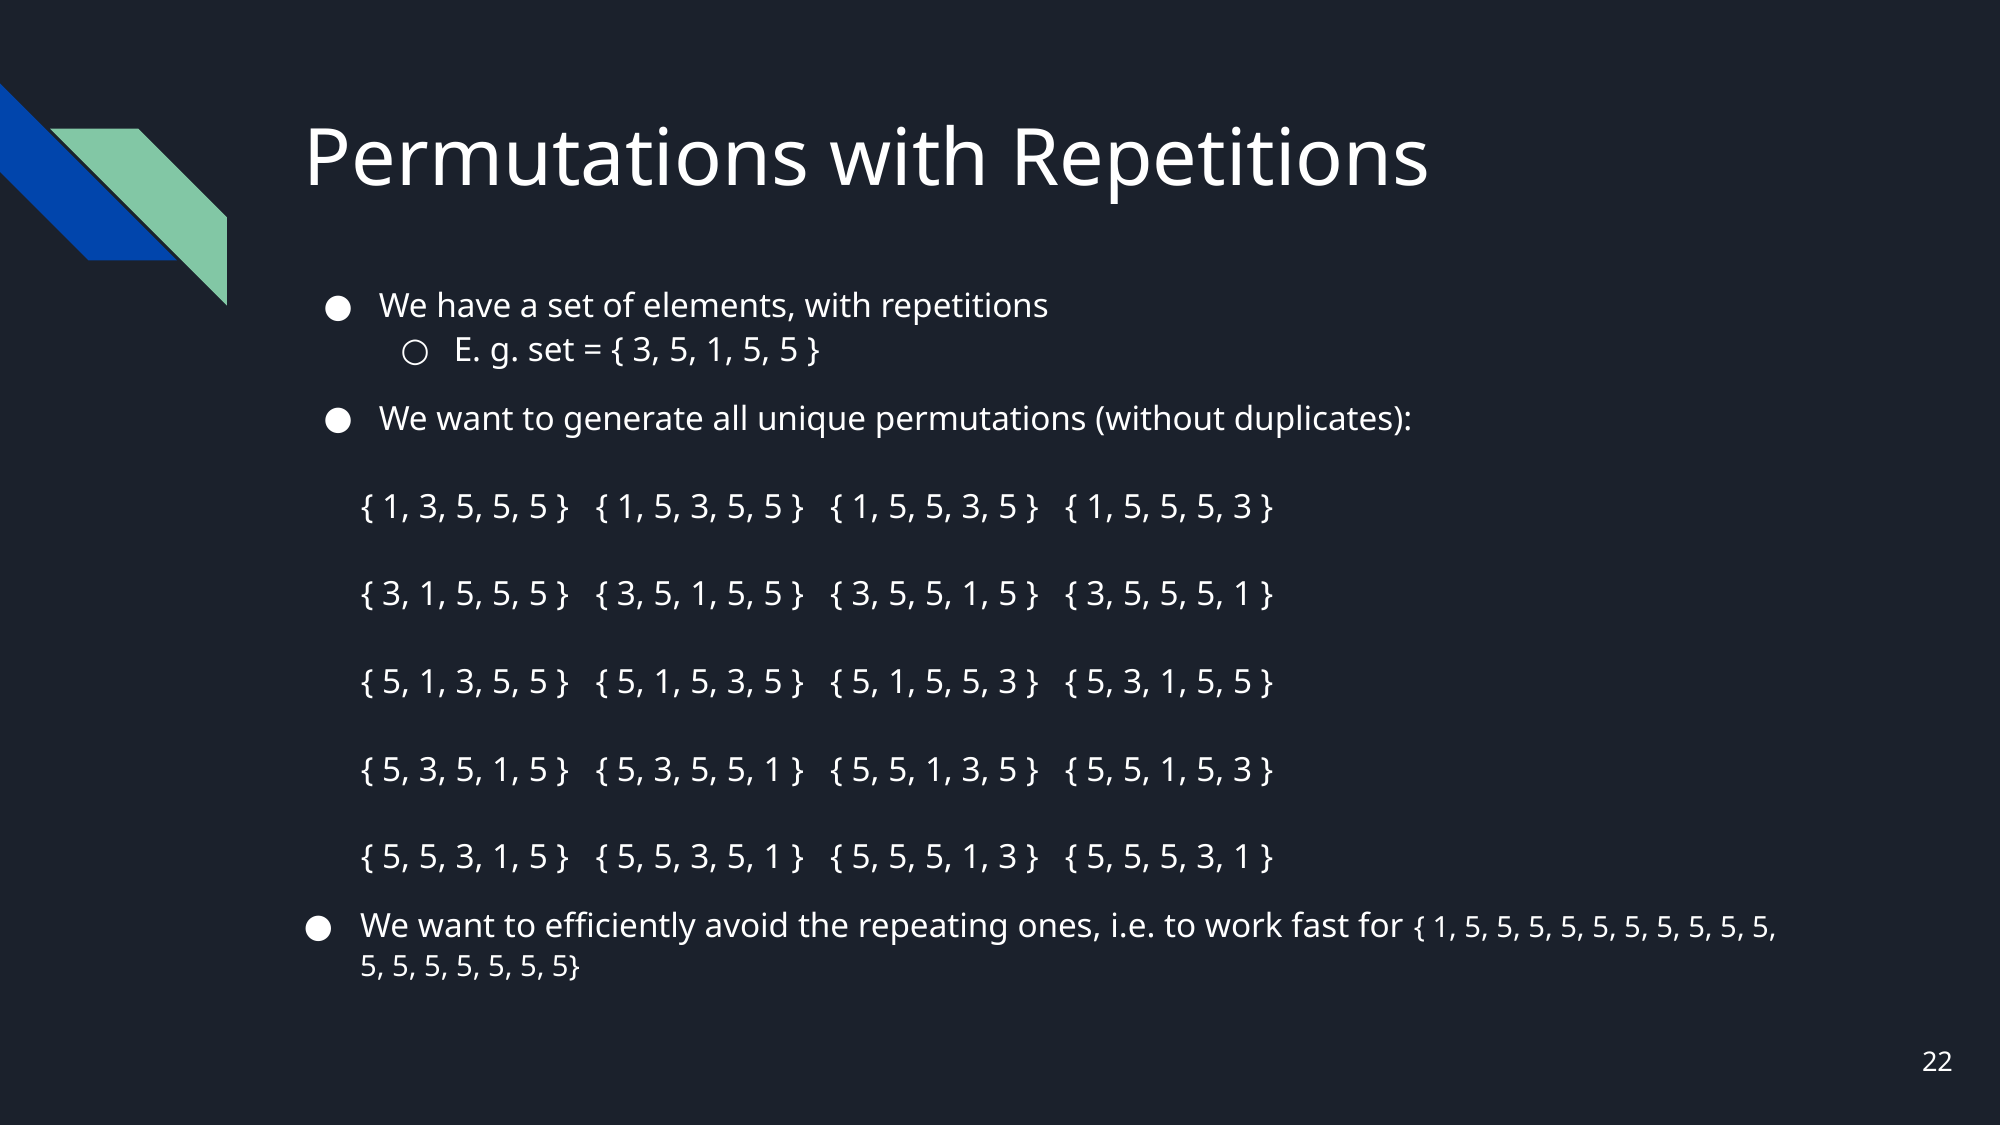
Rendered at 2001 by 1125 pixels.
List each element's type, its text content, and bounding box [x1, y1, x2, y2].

slide_number 22 [1853, 1019, 1974, 1106]
title Permutations with Repetitions [283, 86, 1824, 260]
list We have a set of elements, with repetitions E. g. set = { 3, 5, 1, 5, 5 } We want to generate all unique permutations (without duplicates): { 1, 3, 5, 5, 5 } { 1, 5, 3, 5, 5 } { 1, 5, 5, 3, 5 } { 1, 5, 5, 5, 3 } { 3, 1, 5, 5, 5 } { 3, 5, 1, 5, 5 } { 3, 5, 5, 1, 5 } { 3, 5, 5, 5, 1 } { 5, 1, 3, 5, 5 } { 5, 1, 5, 3, 5 } { 5, 1, 5, 5, 3 } { 5, 3, 1, 5, 5 } { 5, 3, 5, 1, 5 } { 5, 3, 5, 5, 1 } { 5, 5, 1, 3, 5 } { 5, 5, 1, 5, 3 } { 5, 5, 3, 1, 5 } { 5, 5, 3, 5, 1 } { 5, 5, 5, 1, 3 } { 5, 5, 5, 3, 1 } We want to efficiently avoid the repeating ones, i.e. to work fast for { 1, 5, 5, 5, 5, 5, 5, 5, 5, 5, 5, 5, 5, 5, 5, 5, 5, 5} [283, 260, 1824, 1020]
